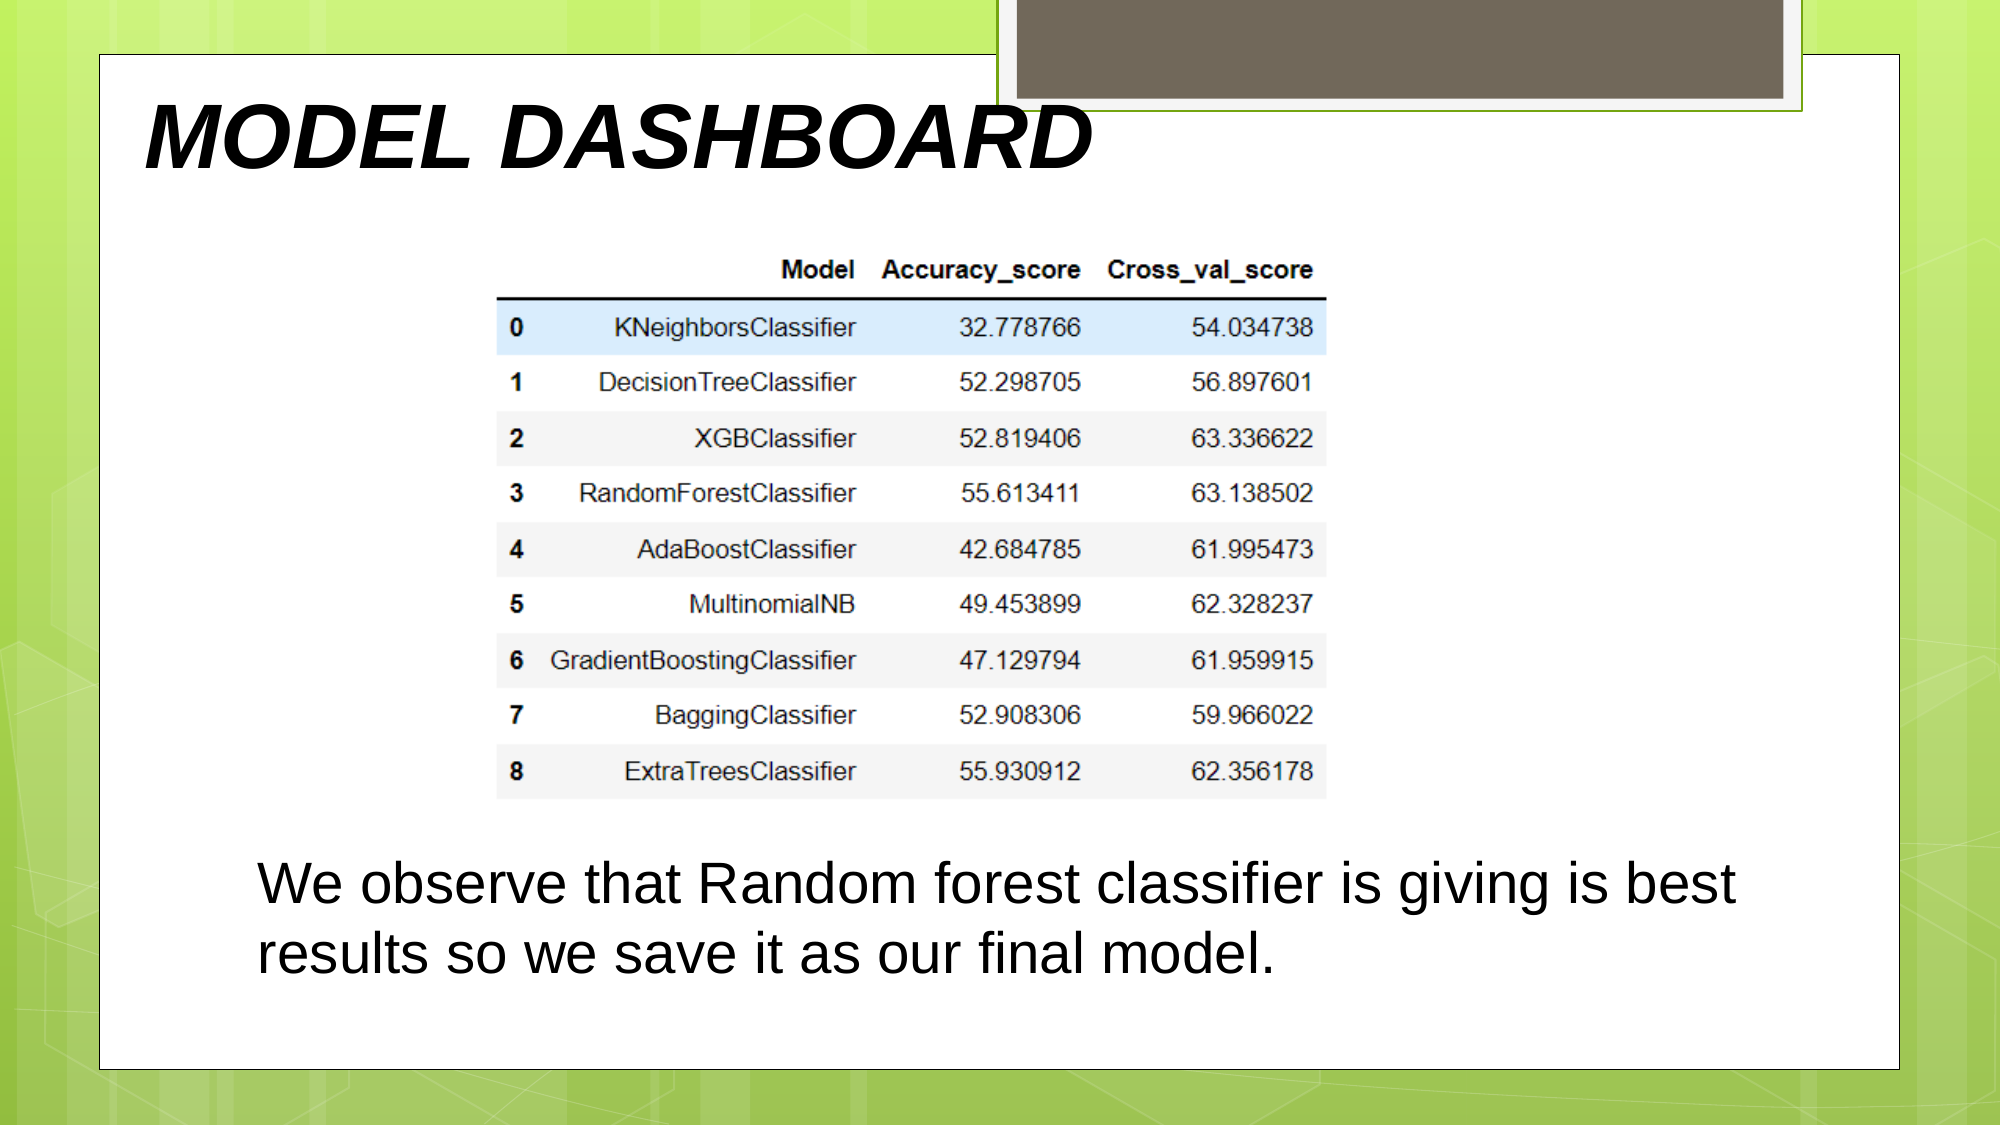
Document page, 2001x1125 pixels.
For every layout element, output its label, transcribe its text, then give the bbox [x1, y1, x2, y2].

text_box We observe that Random forest classifier is giving is best results so we save it as our final model. [242, 838, 1811, 993]
text_box MODEL DASHBOARD​ [129, 69, 1226, 195]
picture [483, 249, 1405, 833]
